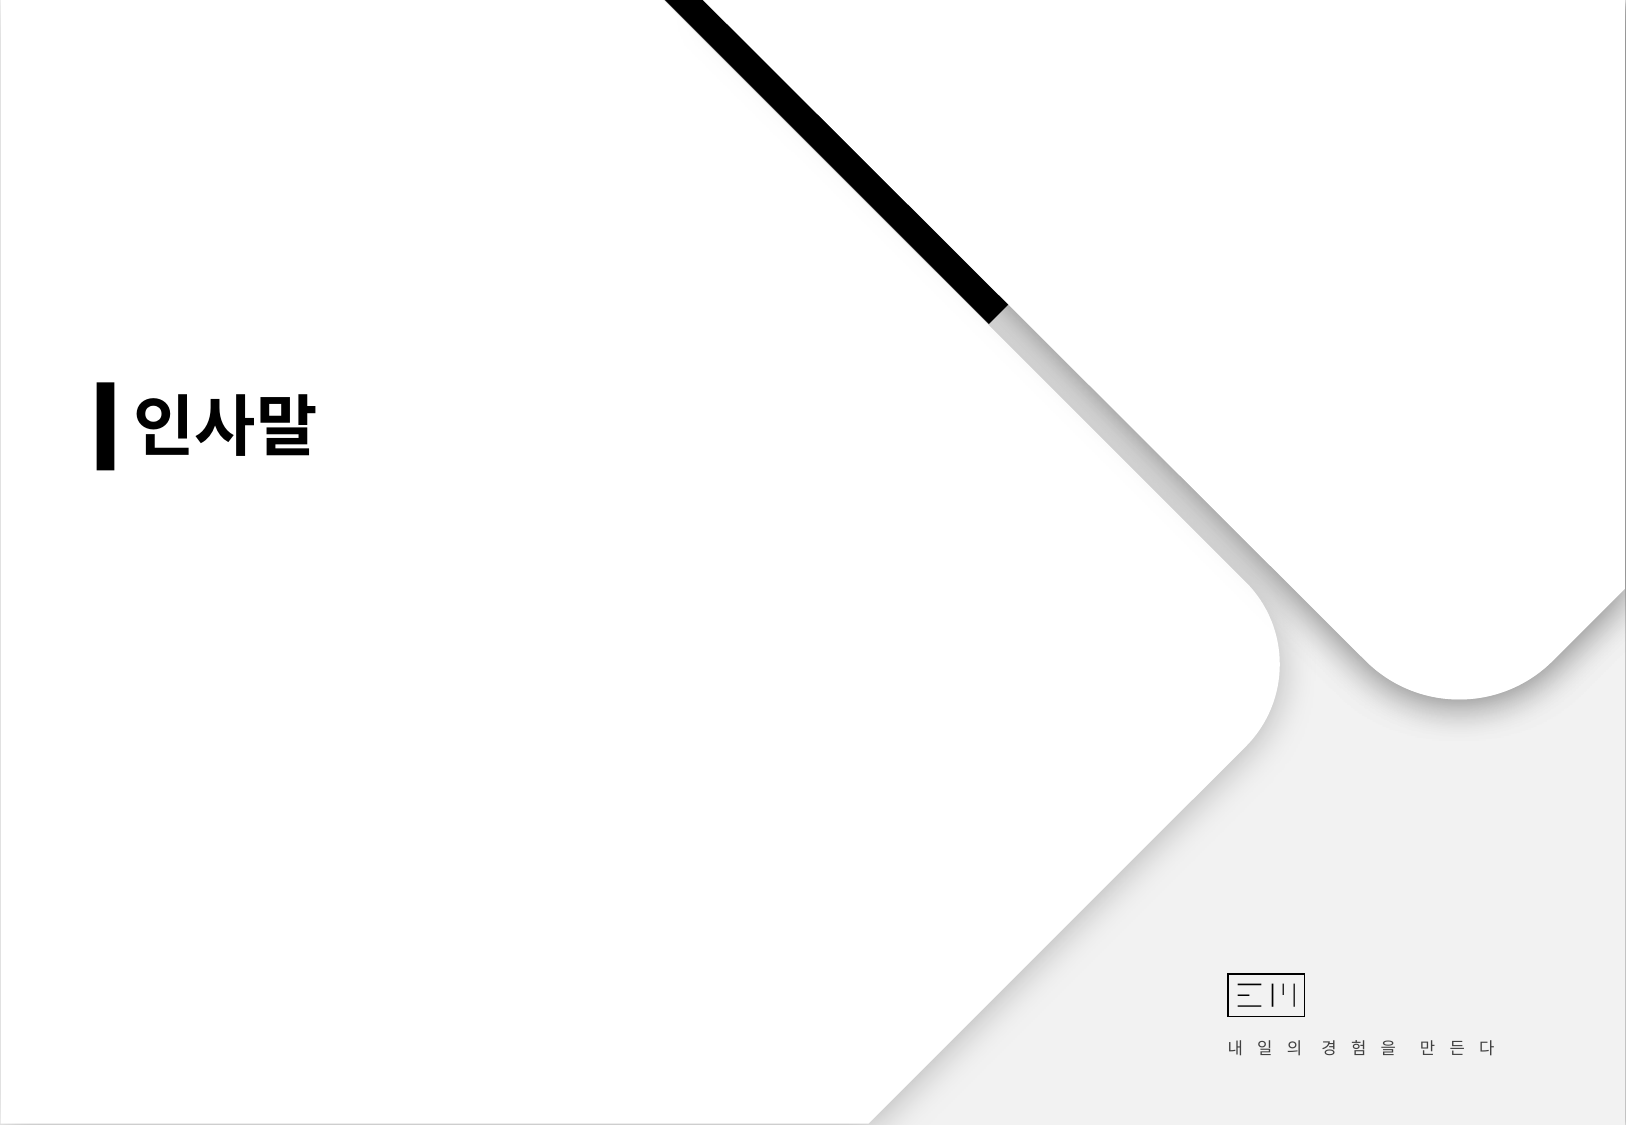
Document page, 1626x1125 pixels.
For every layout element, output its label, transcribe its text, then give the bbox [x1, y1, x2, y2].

list 인사말 [133, 387, 1102, 471]
picture [1227, 973, 1305, 1017]
